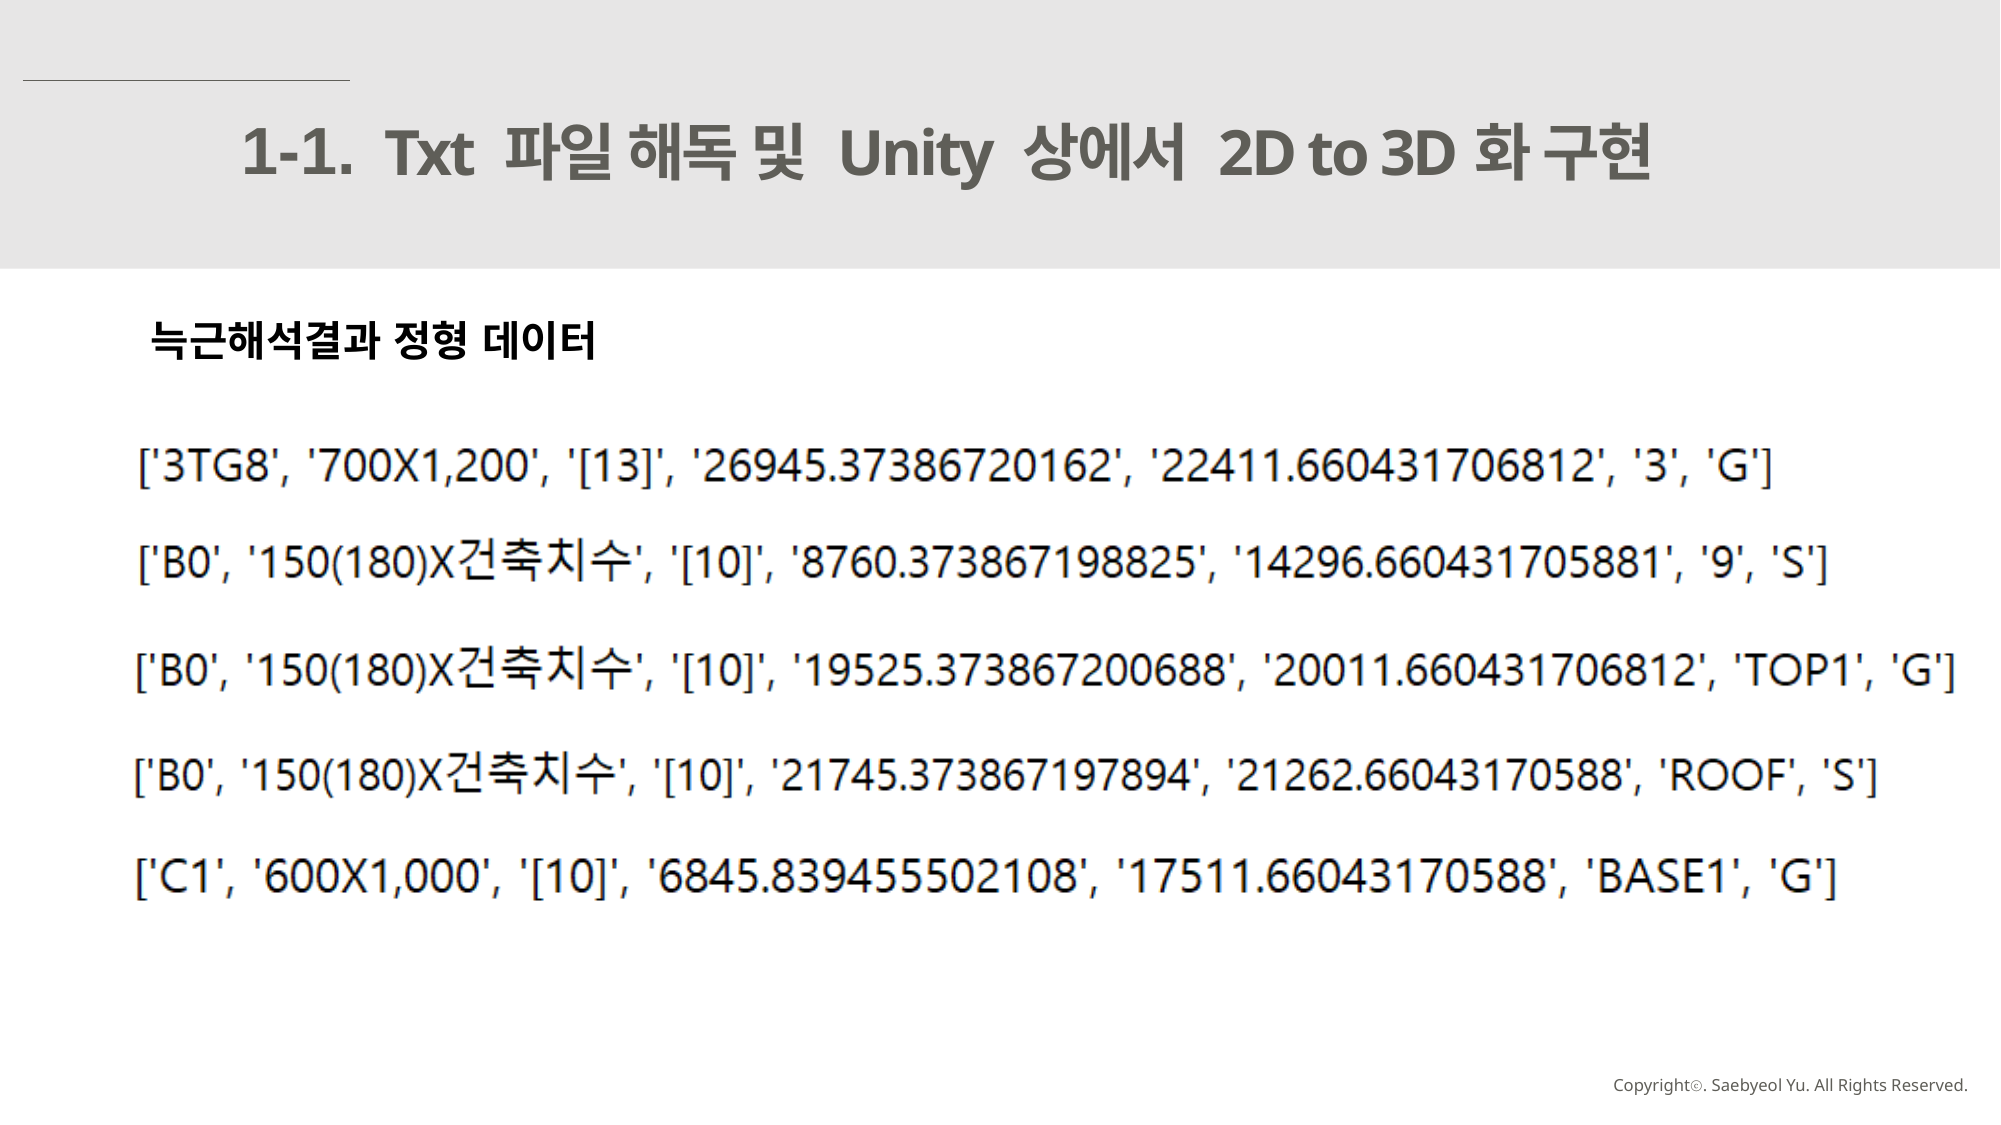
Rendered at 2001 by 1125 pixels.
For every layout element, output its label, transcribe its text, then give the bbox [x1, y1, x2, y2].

picture [121, 635, 1965, 705]
text_box 1-1. [226, 100, 371, 196]
picture [128, 847, 1847, 911]
text_box [0, 0, 2000, 270]
text_box [0, 817, 2000, 955]
picture [120, 748, 1894, 802]
picture [125, 531, 1842, 597]
picture [139, 447, 1771, 493]
text_box 늑근해석결과 정형 데이터 [135, 292, 1814, 372]
text_box Txt 파일 해독 및 Unity 상에서 2D to 3D화 구현 [369, 105, 1670, 196]
